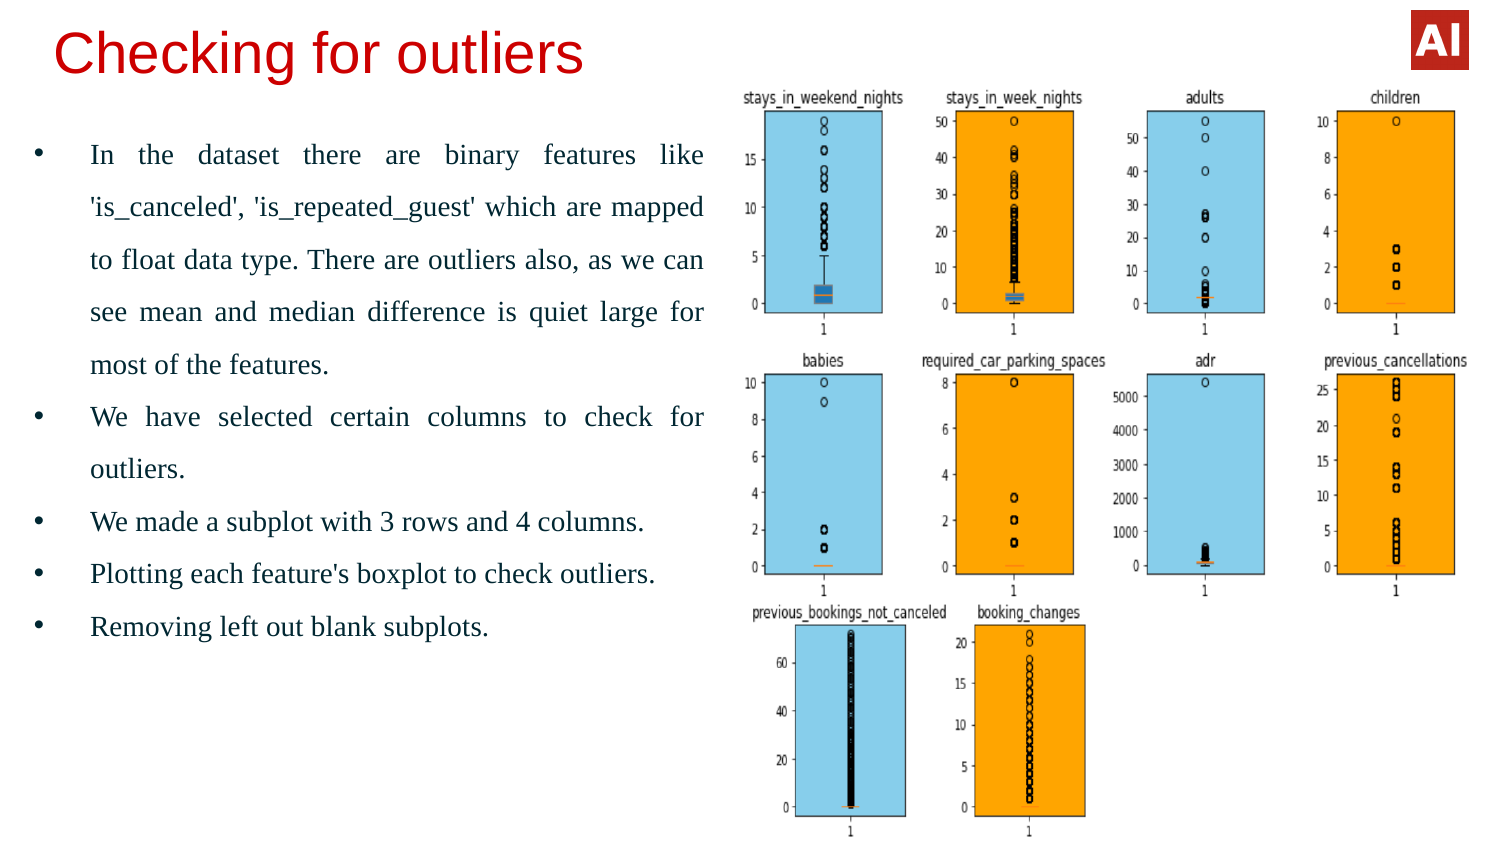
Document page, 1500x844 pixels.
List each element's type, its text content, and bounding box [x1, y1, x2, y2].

title Checking for outliers [38, 0, 1436, 94]
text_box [713, 84, 1473, 844]
picture [1436, 10, 1469, 70]
list In the dataset there are binary features like 'is_canceled', 'is_repeated_guest' which are mapped to float data type. There are outliers also, as we can see mean and median difference is quiet large for most of the features. We have selected certain columns to check for outliers. We made a subplot with 3 rows and 4 columns. Plotting each feature's boxplot to check outliers. Removing left out blank subplots. [0, 102, 708, 803]
